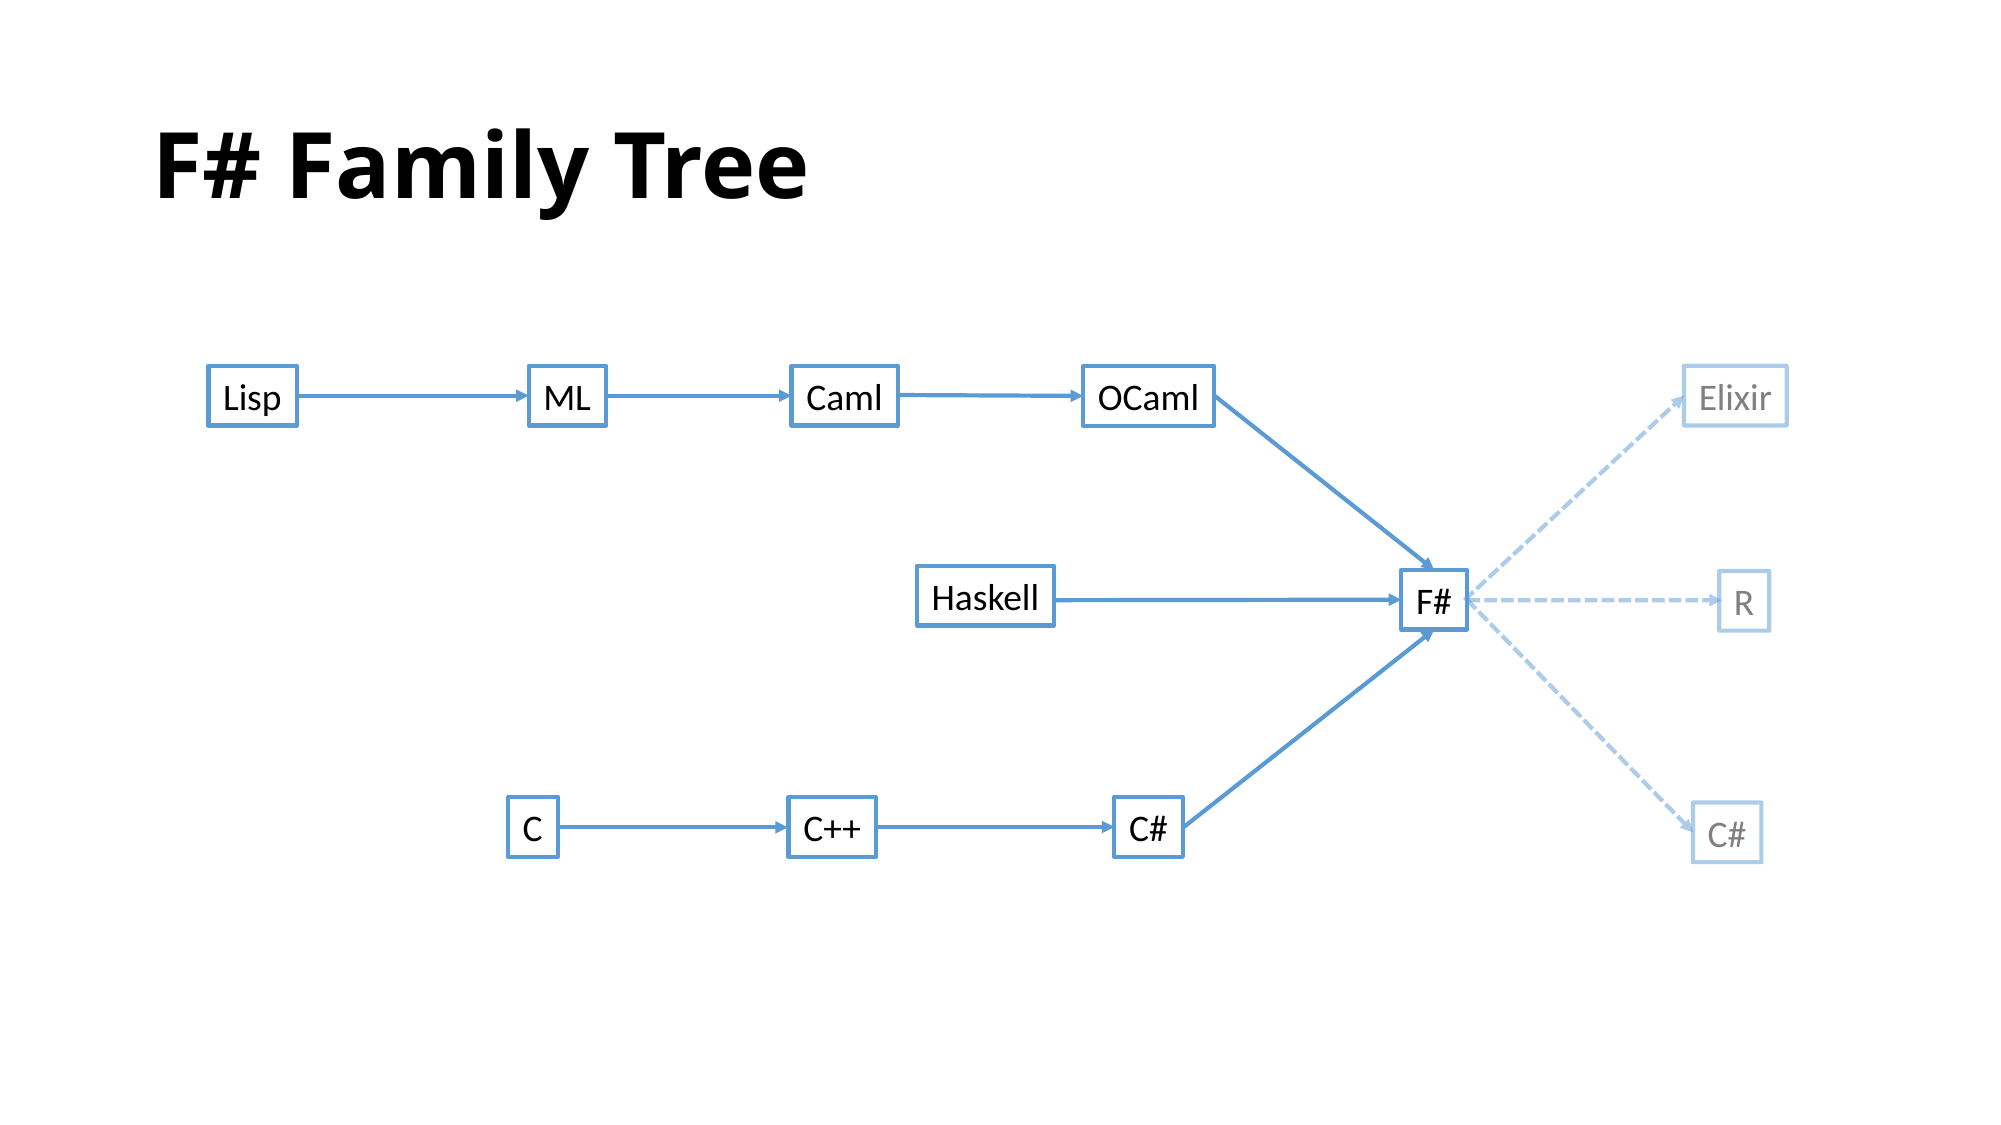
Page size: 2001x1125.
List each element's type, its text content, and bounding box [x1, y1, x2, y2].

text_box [1183, 630, 1435, 828]
text_box C# [1114, 797, 1183, 857]
text_box C [507, 797, 558, 857]
title F# Family Tree [137, 59, 1863, 278]
text_box Lisp [208, 365, 297, 426]
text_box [1214, 396, 1435, 570]
text_box Caml [791, 365, 898, 426]
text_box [1464, 396, 1684, 601]
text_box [1467, 600, 1693, 833]
text_box C# [1692, 802, 1762, 863]
text_box ML [528, 365, 607, 426]
text_box Elixir [1684, 365, 1787, 426]
text_box R [1719, 570, 1770, 631]
text_box F# [1401, 569, 1467, 630]
text_box OCaml [1083, 366, 1215, 426]
text_box C++ [788, 797, 877, 857]
text_box Haskell [916, 565, 1055, 626]
